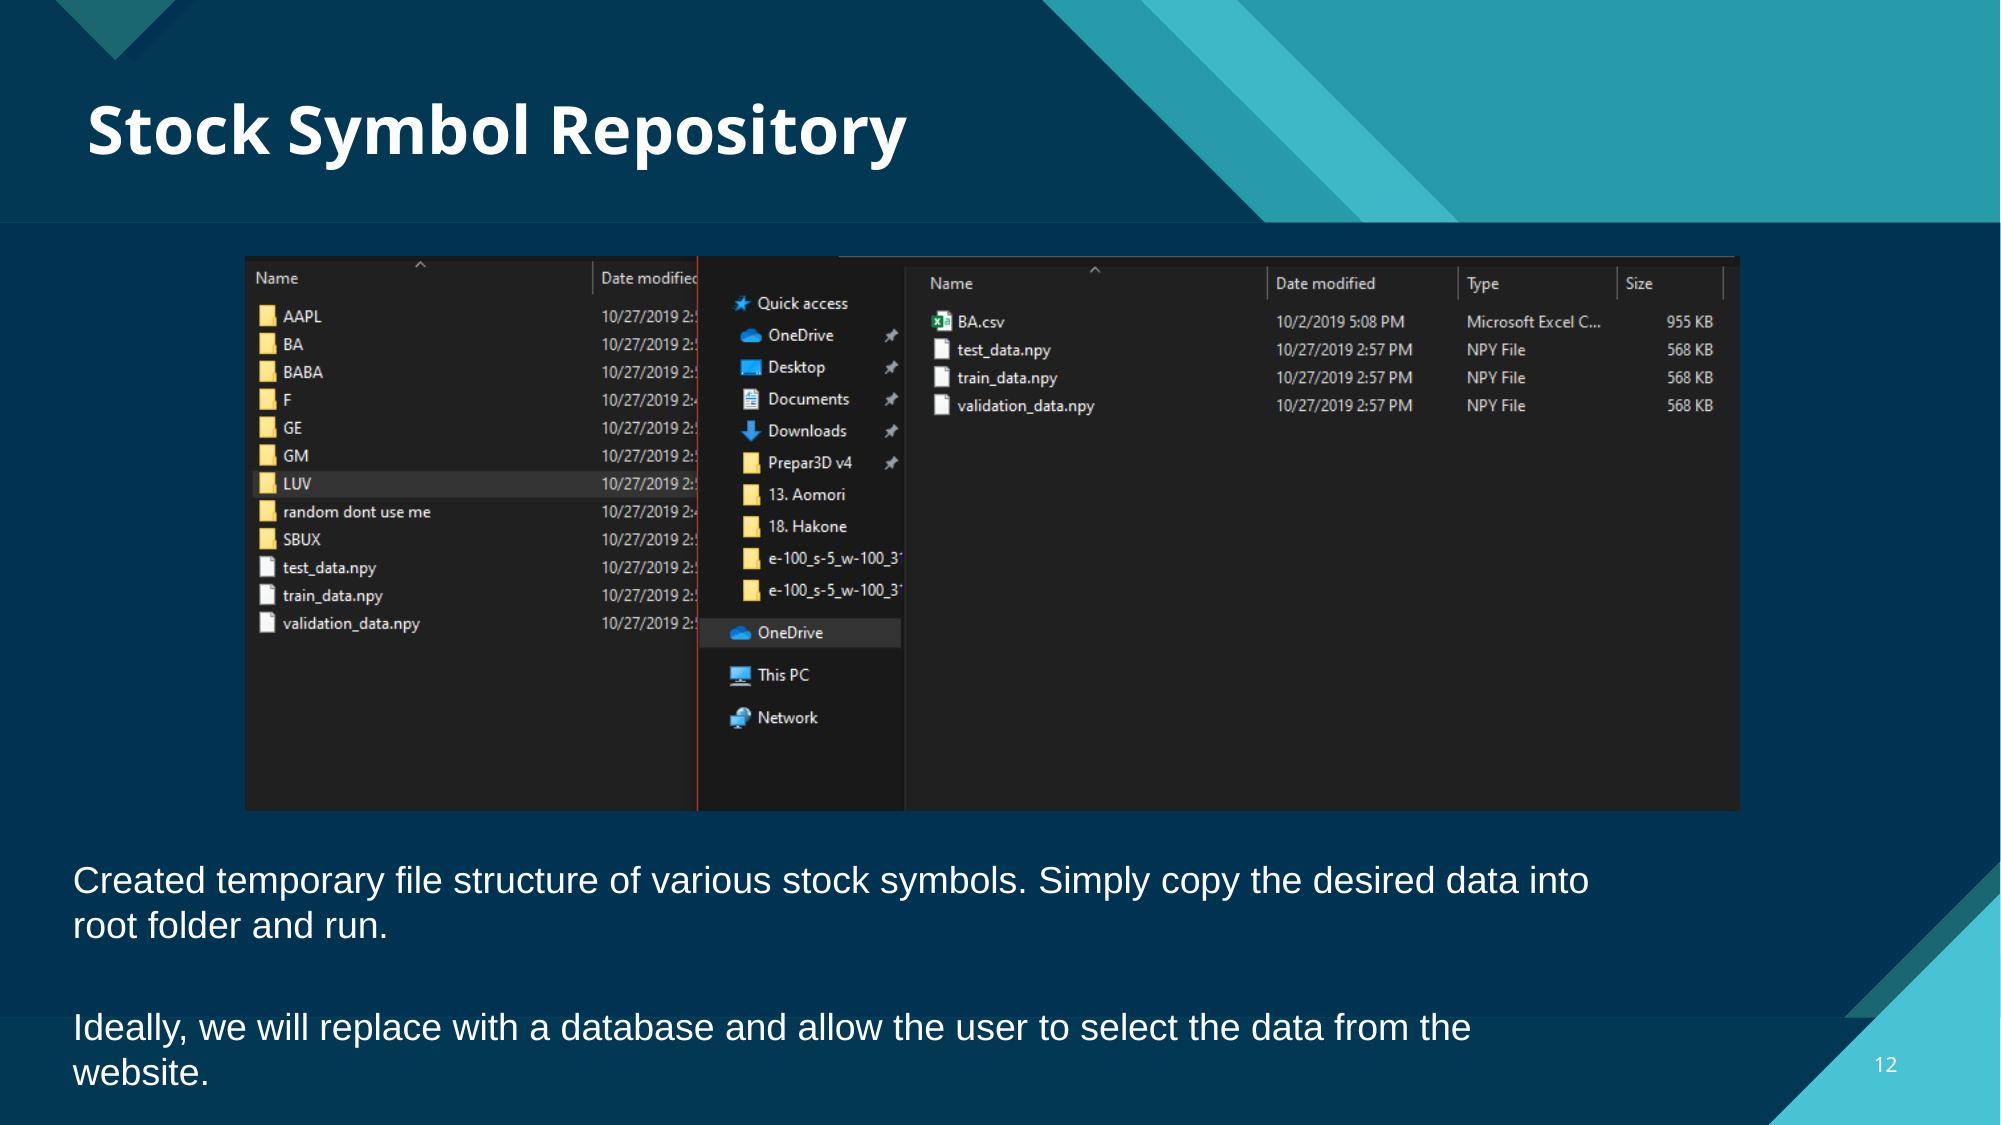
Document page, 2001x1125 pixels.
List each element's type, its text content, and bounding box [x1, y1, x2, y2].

picture [0, 221, 2000, 811]
list Created temporary file structure of various stock symbols. Simply copy the desired data into root folder and run. Ideally, we will replace with a database and allow the user to select the data from the website. [72, 855, 1616, 1096]
title Stock Symbol Repository [72, 89, 1913, 177]
slide_number ‹#› [1845, 1035, 1913, 1096]
